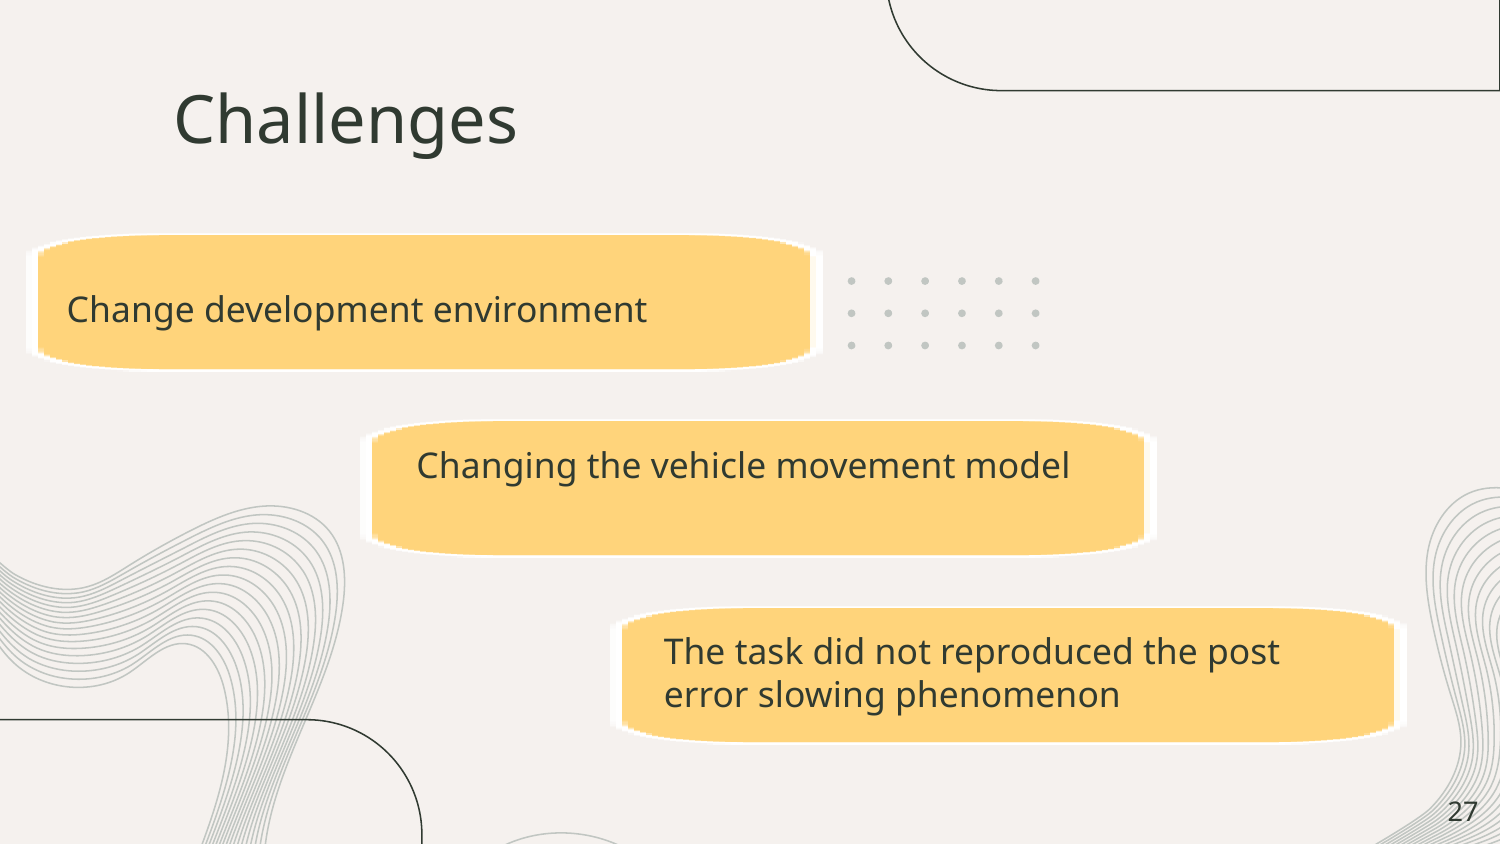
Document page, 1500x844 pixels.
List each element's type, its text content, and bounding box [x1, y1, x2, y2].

title Challenges [55, 47, 534, 186]
picture [360, 419, 1157, 558]
picture [26, 233, 823, 372]
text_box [0, 291, 742, 844]
slide_number 27 [1403, 779, 1494, 844]
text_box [847, 276, 1042, 350]
picture [610, 606, 1407, 746]
